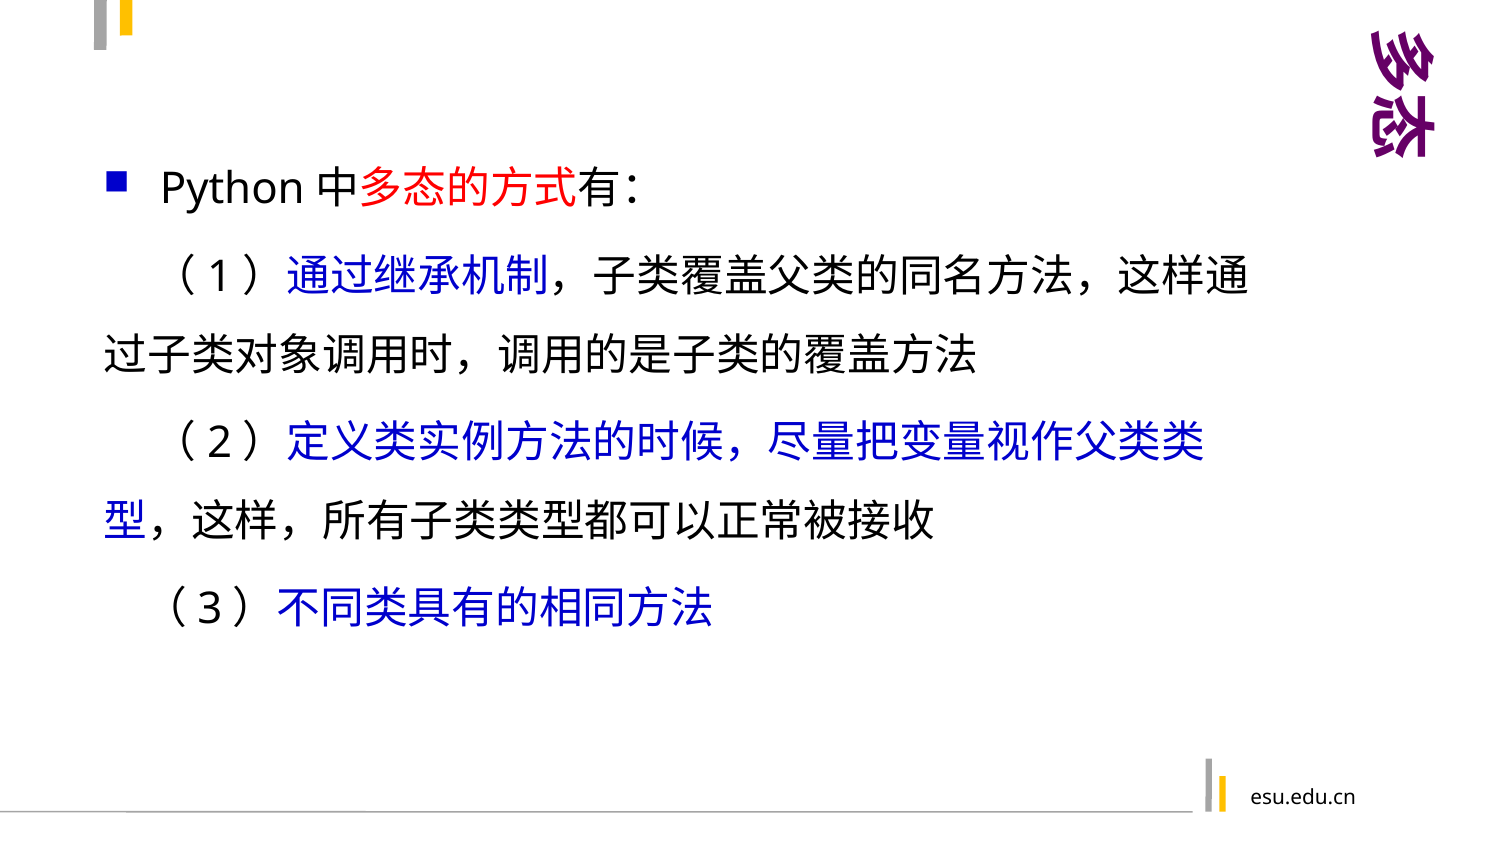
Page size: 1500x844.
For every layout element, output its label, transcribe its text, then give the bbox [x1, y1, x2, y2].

list Python中多态的方式有： （1）通过继承机制，子类覆盖父类的同名方法，这样通过子类对象调用时，调用的是子类的覆盖方法 （2）定义类实例方法的时候，尽量把变量视作父类类型，这样，所有子类类型都可以正常被接收 （3）不同类具有的相同方法 [88, 126, 1294, 774]
text_box 多态 [1340, 12, 1452, 161]
